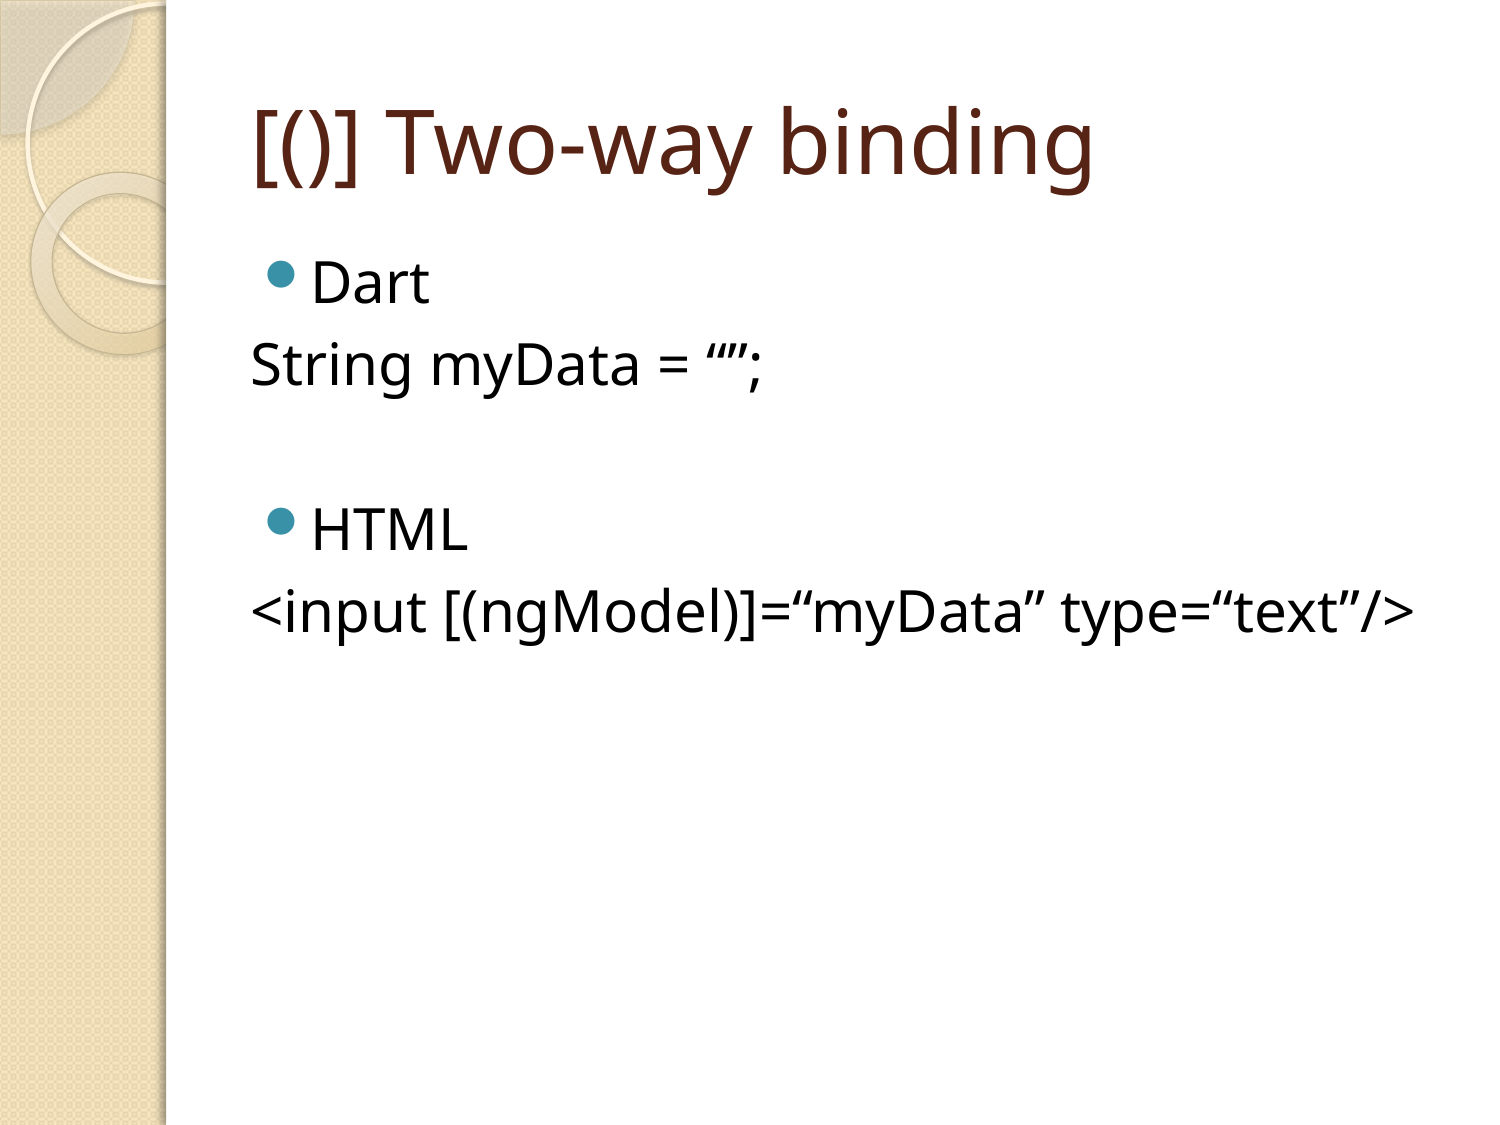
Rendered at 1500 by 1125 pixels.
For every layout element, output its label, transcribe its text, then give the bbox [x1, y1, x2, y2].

title [()] Two-way binding [235, 45, 1466, 233]
list Dart String myData = “”; HTML <input [(ngModel)]=“myData” type=“text”/> [235, 237, 1466, 1025]
